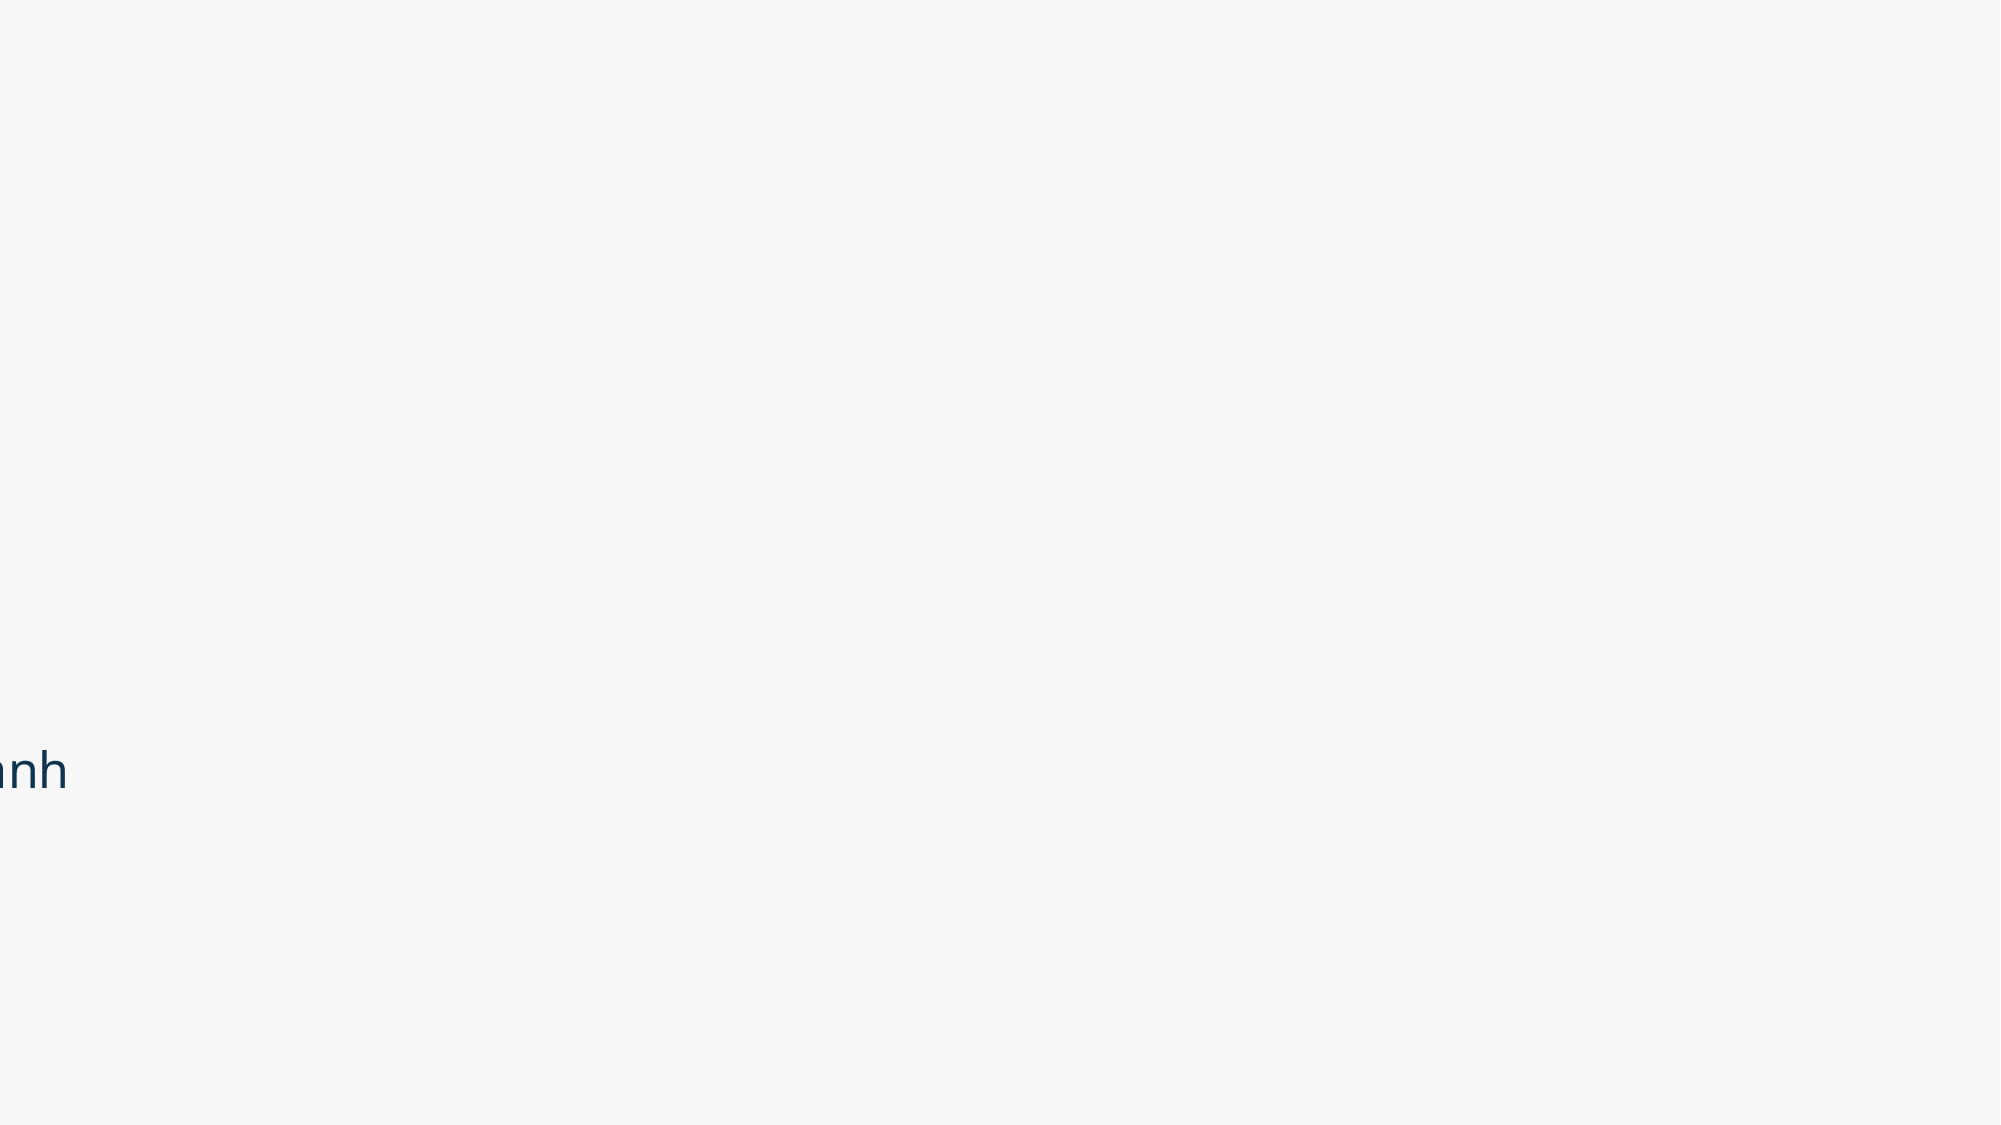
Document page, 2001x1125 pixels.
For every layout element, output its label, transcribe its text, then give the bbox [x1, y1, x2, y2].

text_box Giảng viên hướng dẫn: TS. Nguyễn Mạnh Cường Sinh viên: Hoàng Đức Hiếu Khóa: 15 [0, 731, 102, 986]
